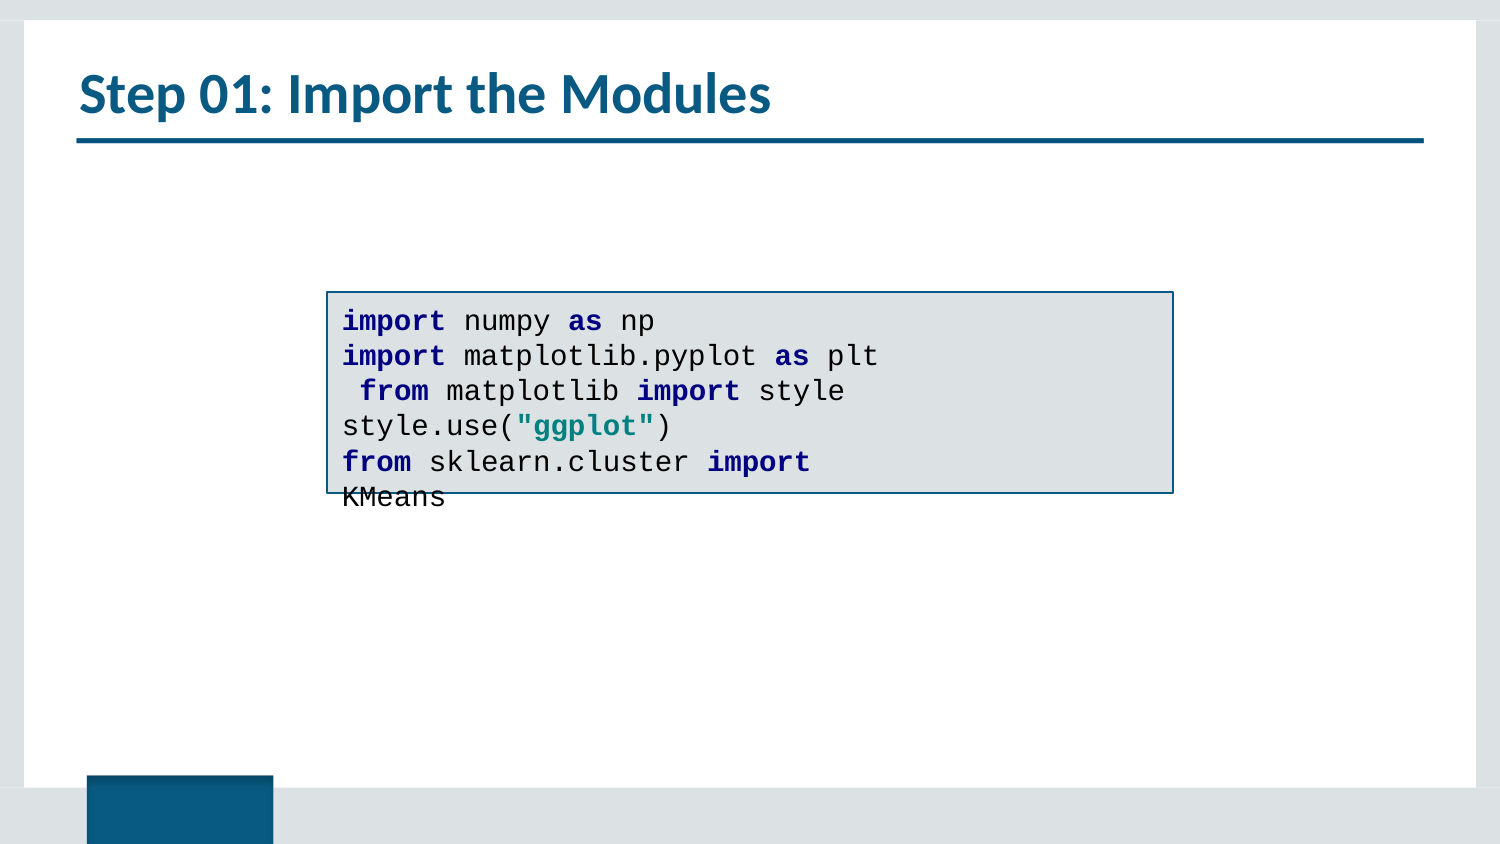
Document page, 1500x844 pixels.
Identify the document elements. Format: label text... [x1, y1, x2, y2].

text_box [779, 138, 1424, 144]
title Step 01: Import the Modules [77, 53, 779, 197]
text_box [86, 775, 274, 844]
text_box [326, 292, 1173, 493]
text_box import numpy as np import matplotlib.pyplot as plt from matplotlib import style style.use("ggplot") from sklearn.cluster import KMeans [339, 299, 938, 513]
